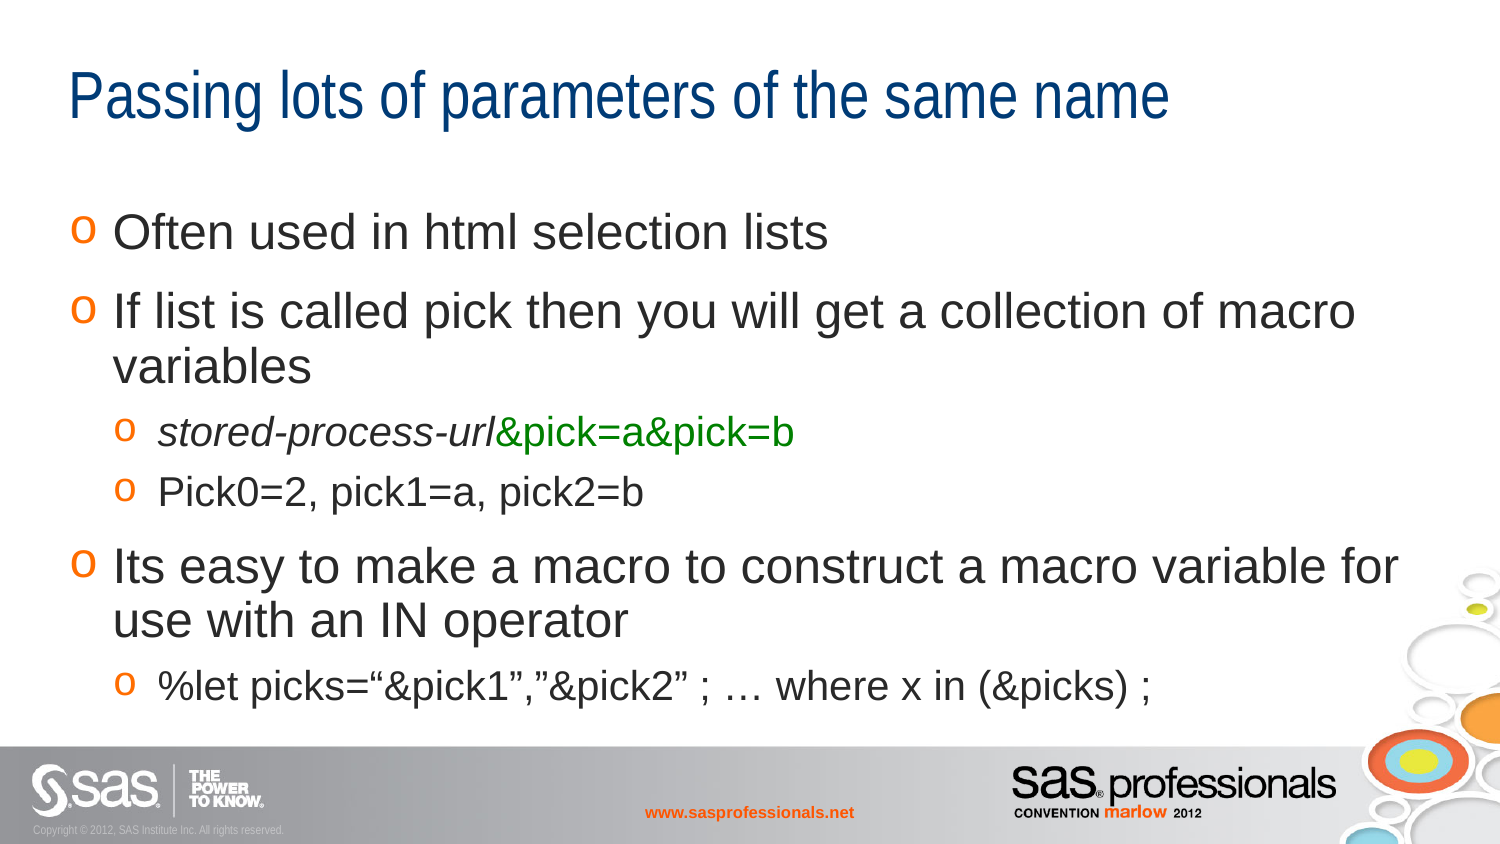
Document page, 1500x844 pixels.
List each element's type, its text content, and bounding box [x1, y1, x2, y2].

title Passing lots of parameters of the same name [53, 57, 1452, 199]
list Often used in html selection lists If list is called pick then you will get a collection of macro variables stored-process-url&pick=a&pick=b Pick0=2, pick1=a, pick2=b Its easy to make a macro to construct a macro variable for use with an IN operator %let picks=“&pick1”,”&pick2” ; … where x in (&picks) ; [53, 199, 1452, 743]
picture [0, 0, 1500, 844]
